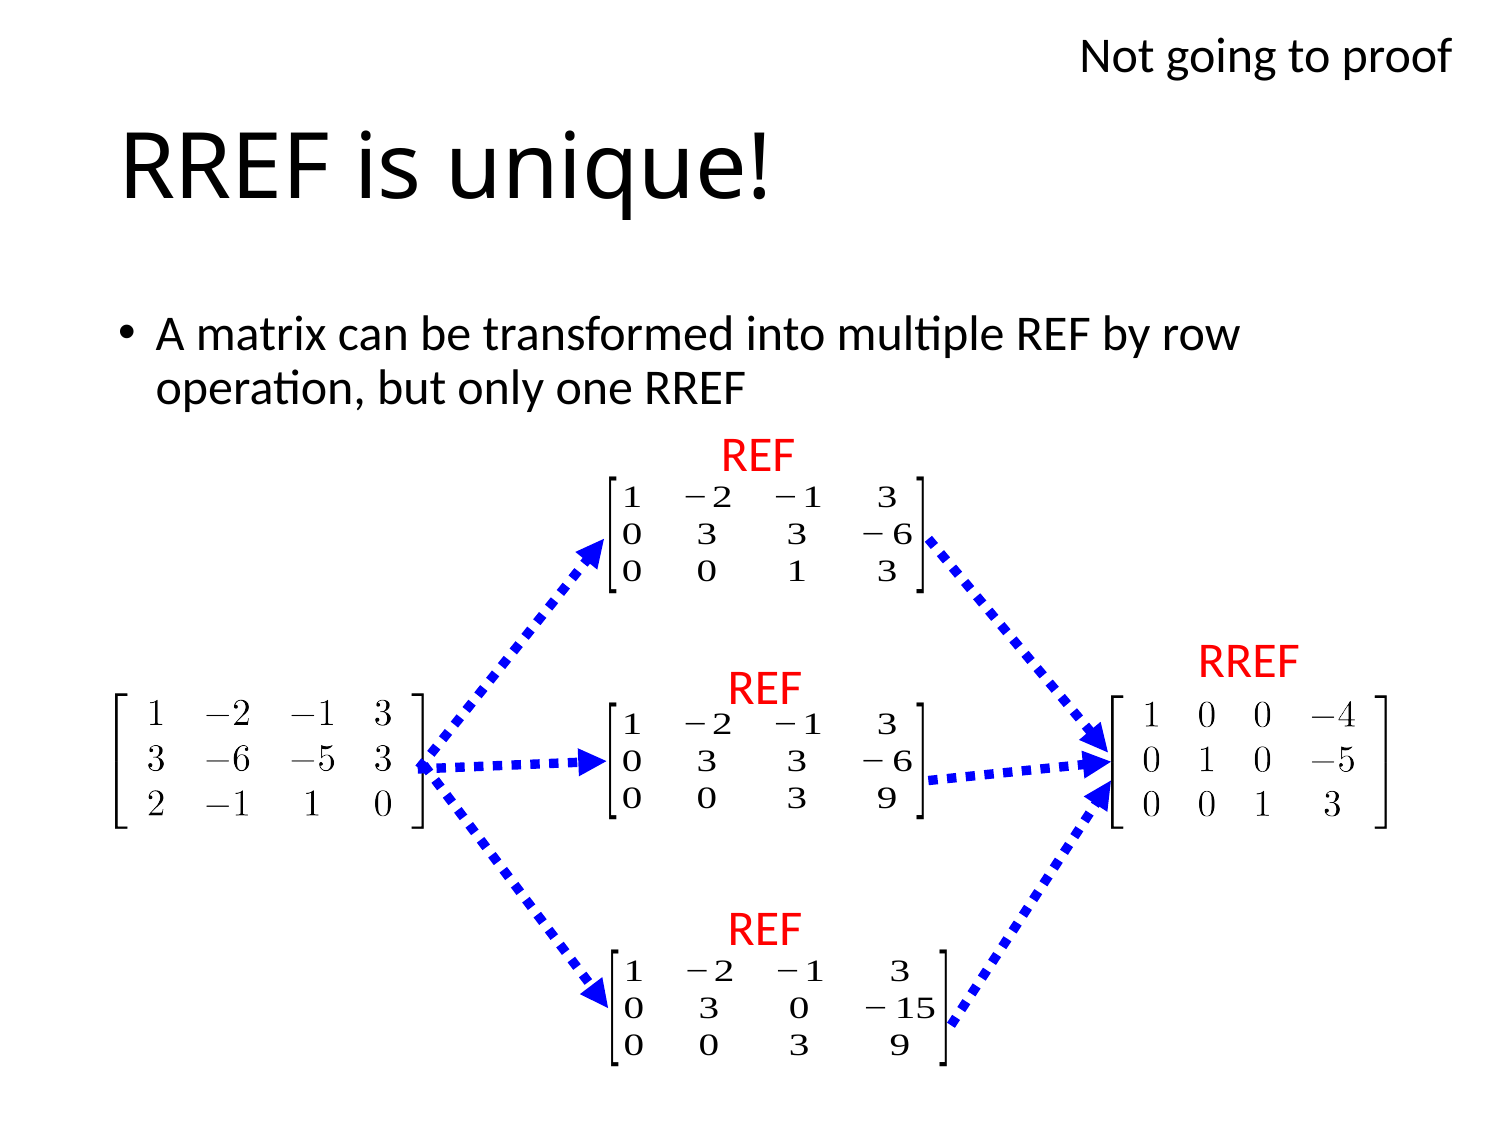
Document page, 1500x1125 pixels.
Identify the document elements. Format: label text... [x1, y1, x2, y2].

text_box Not going to proof [970, 14, 1500, 90]
text_box REF [615, 887, 916, 963]
picture [1110, 695, 1387, 829]
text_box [417, 761, 607, 769]
title RREF is unique! [103, 59, 1397, 278]
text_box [928, 761, 1111, 781]
text_box RREF [1108, 619, 1399, 695]
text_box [928, 538, 1108, 753]
picture [115, 693, 423, 829]
text_box REF [608, 413, 909, 489]
list A matrix can be transformed into multiple REF by row operation, but only one RREF [103, 299, 1397, 1080]
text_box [950, 780, 1111, 1026]
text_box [419, 538, 604, 761]
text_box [423, 764, 609, 1009]
text_box REF [615, 647, 916, 722]
